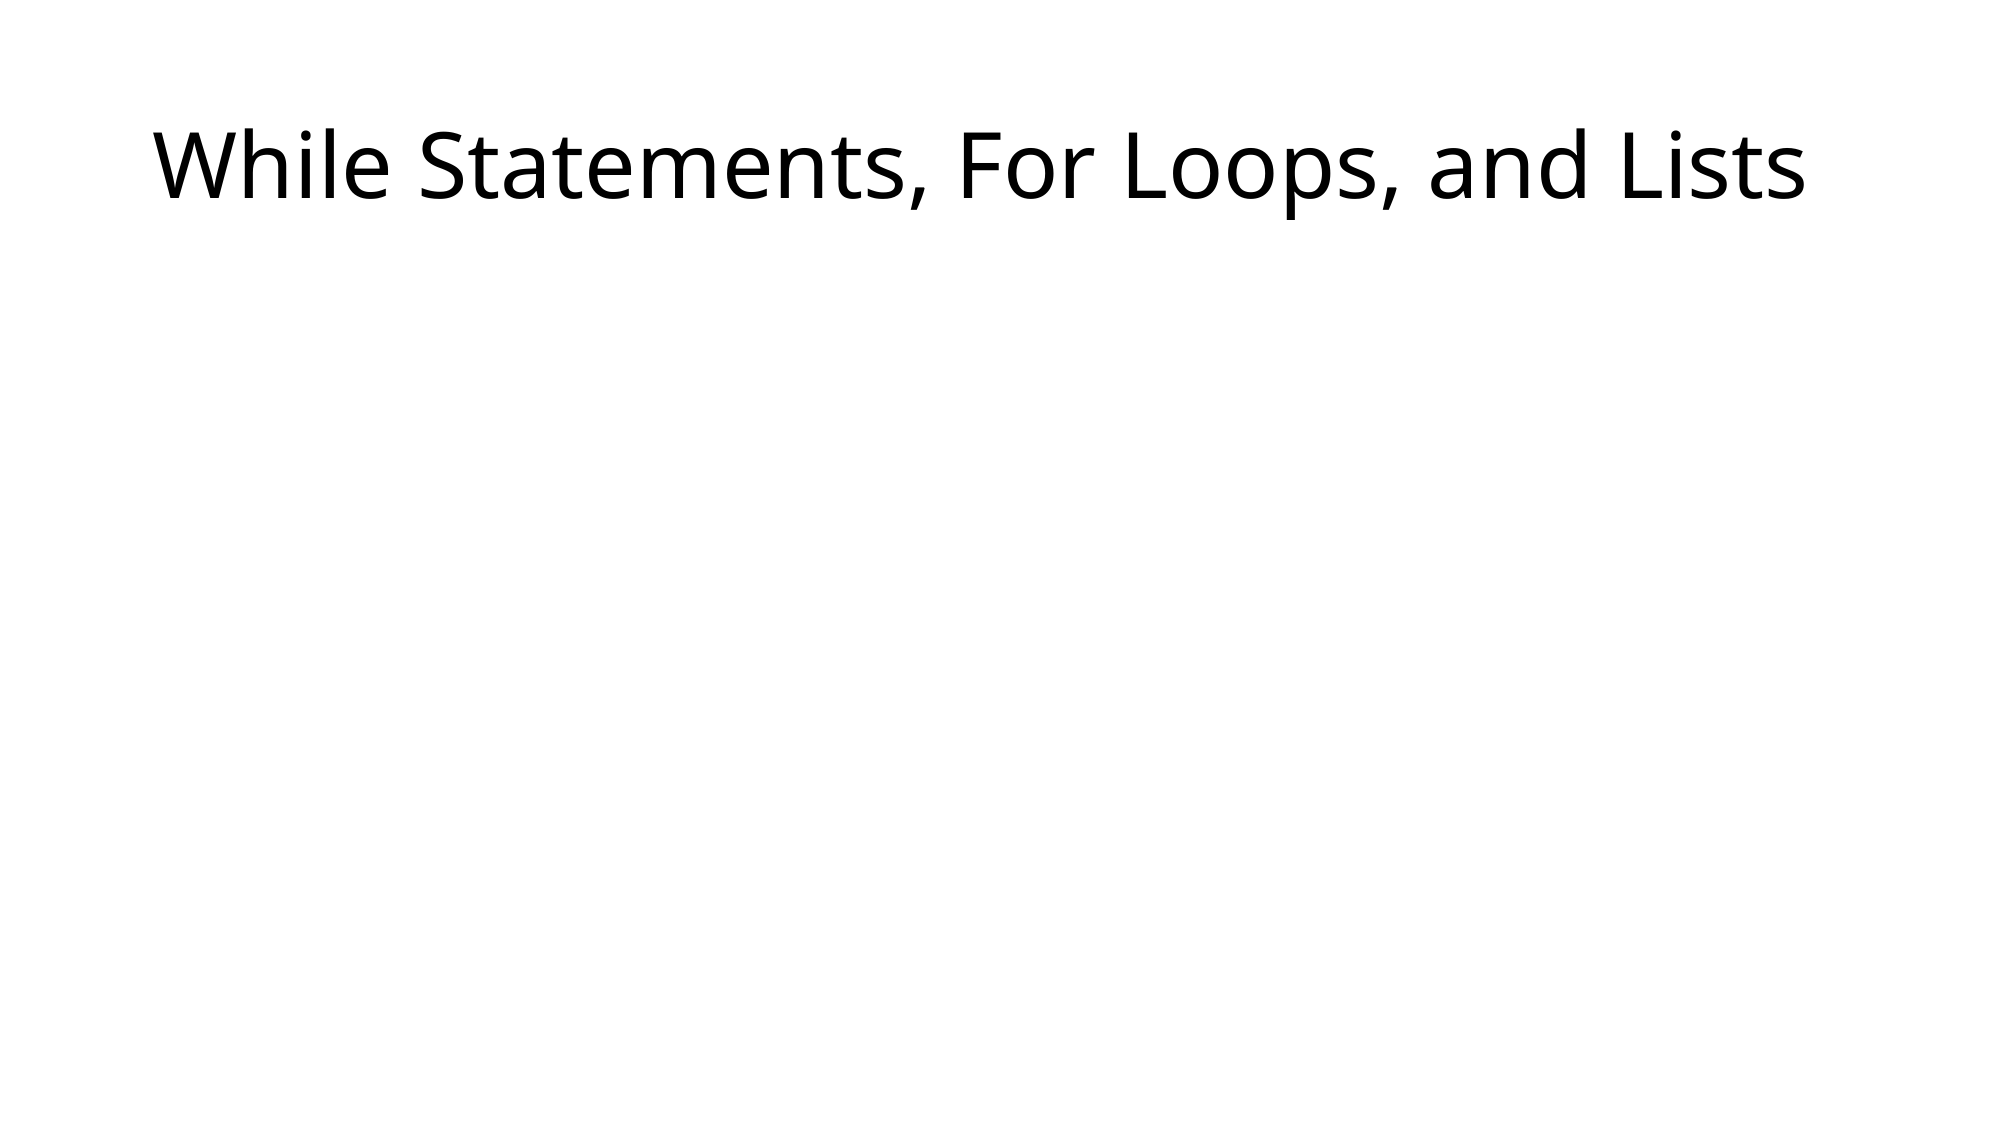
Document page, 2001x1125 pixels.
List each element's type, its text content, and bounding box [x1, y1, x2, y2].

title While Statements, For Loops, and Lists [137, 59, 1863, 278]
